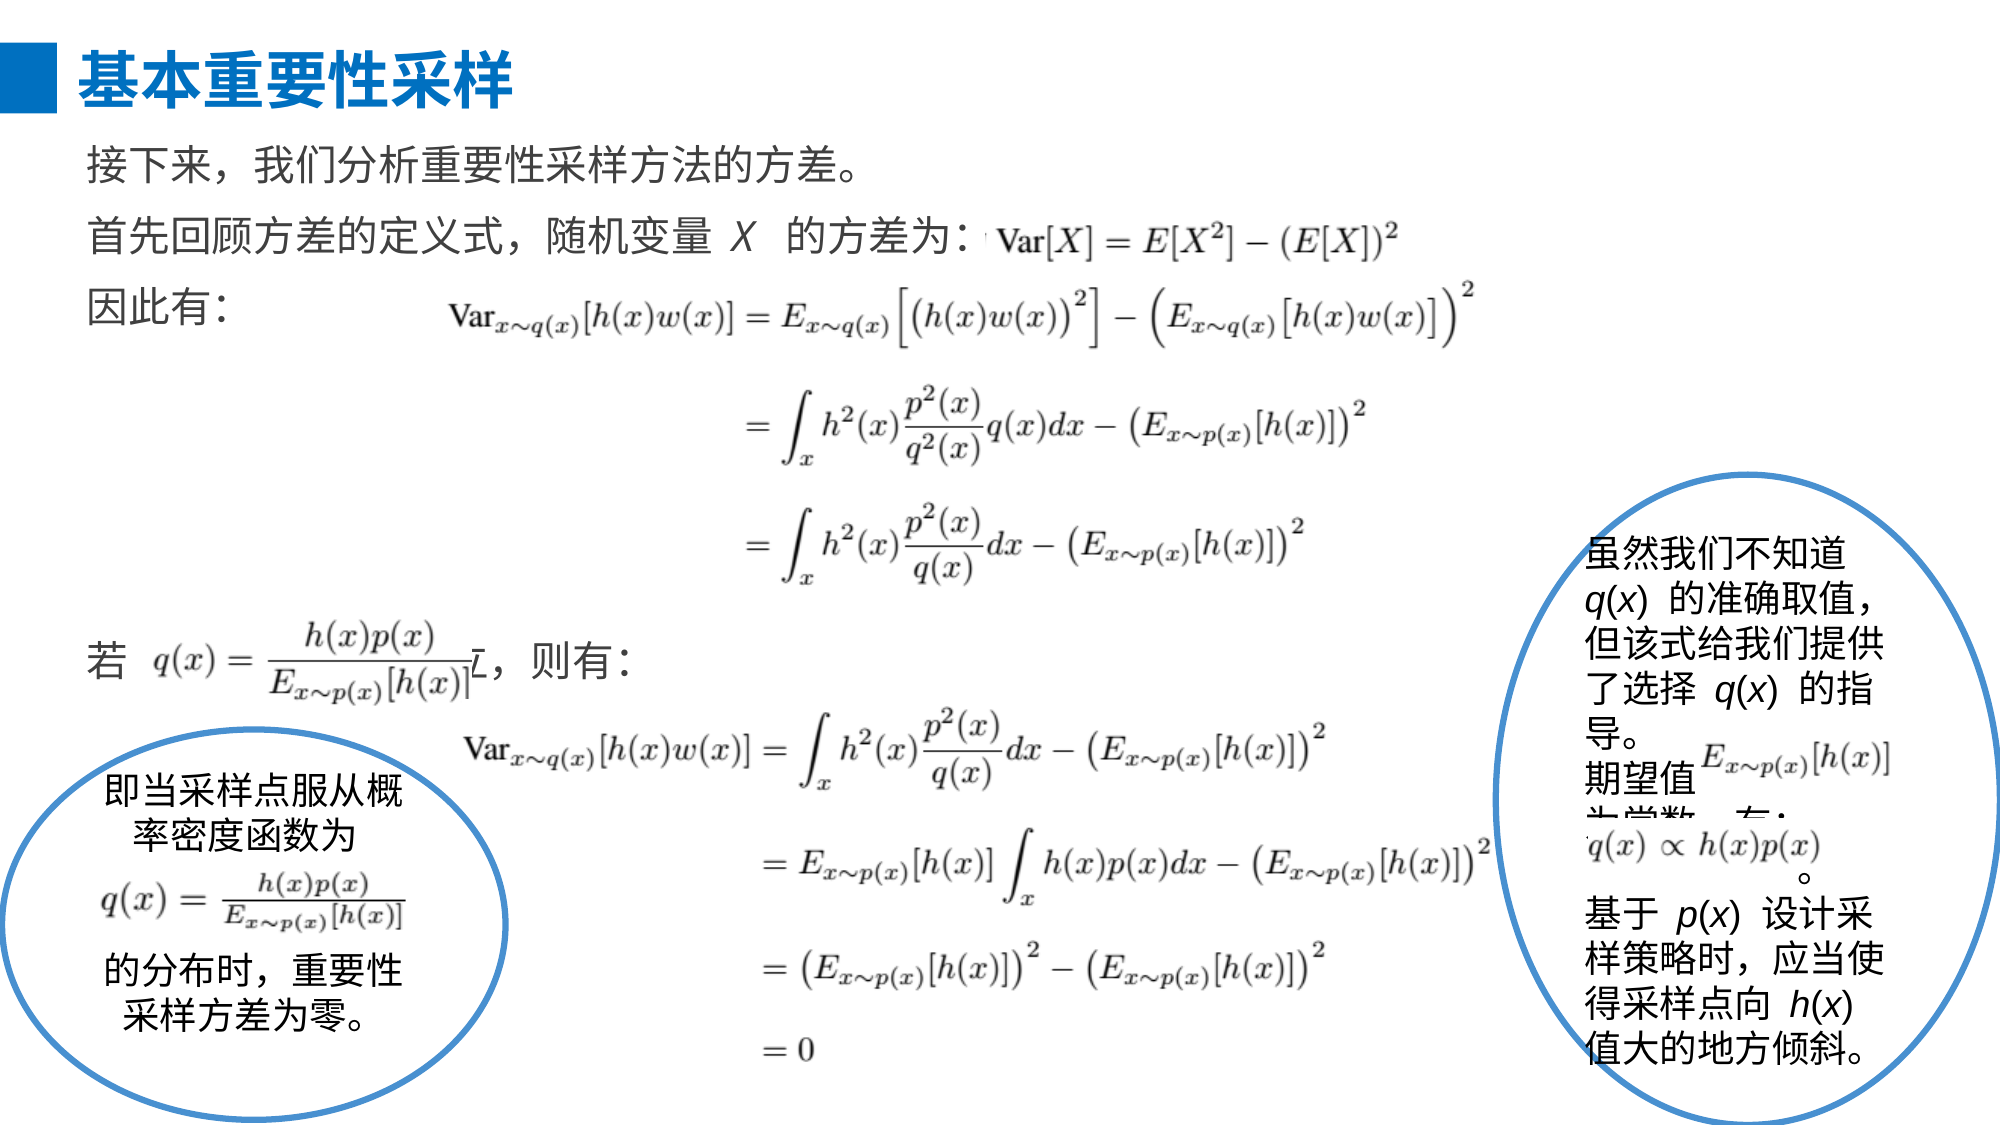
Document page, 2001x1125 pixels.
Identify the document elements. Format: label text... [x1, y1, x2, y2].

picture [1701, 730, 1891, 782]
picture [431, 277, 1476, 594]
text_box 虽然我们不知道 q(x) 的准确取值，但该式给我们提供了选择 q(x) 的指导。 期望值 为常数，有： 。 基于 p(x) 设计采样策略时，应当使得采样点向 h(x) 值大的地方倾斜。 [1507, 473, 2000, 1125]
picture [985, 205, 1401, 270]
picture [99, 860, 411, 935]
list 接下来，我们分析重要性采样方法的方差。 首先回顾方差的定义式，随机变量 X 的方差为： 因此有： 若 成立，则有： [71, 131, 1890, 812]
text_box 即当采样点服从概率密度函数为 的分布时，重要性采样方差为零。 [1, 728, 462, 1121]
list 基本重要性采样 [77, 49, 1588, 107]
picture [1588, 818, 1821, 870]
picture [135, 600, 1511, 1065]
